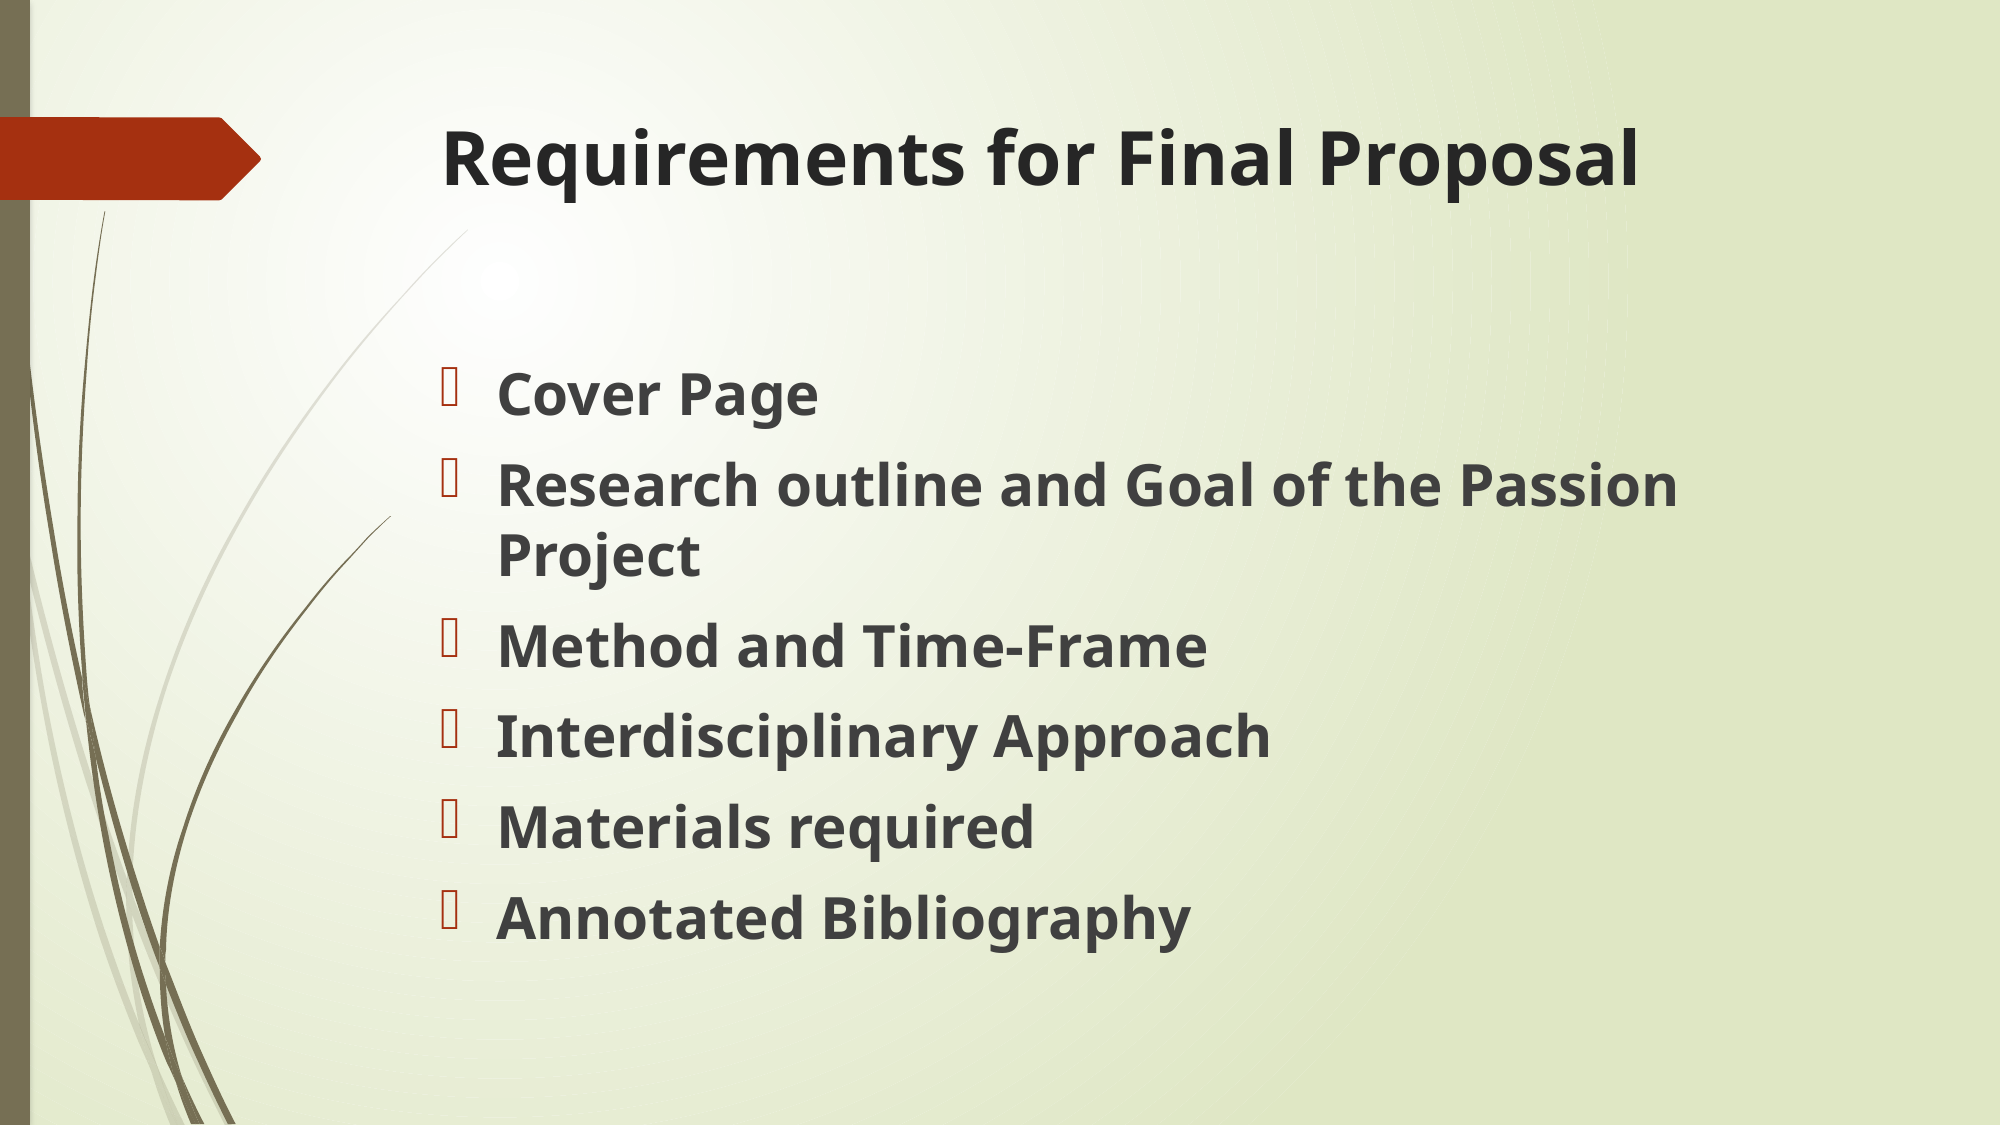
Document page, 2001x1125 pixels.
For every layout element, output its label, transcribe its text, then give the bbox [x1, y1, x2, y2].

title Requirements for Final Proposal [425, 102, 1888, 313]
list Cover Page Research outline and Goal of the Passion Project Method and Time-Frame Interdisciplinary Approach Materials required Annotated Bibliography [424, 350, 1888, 970]
